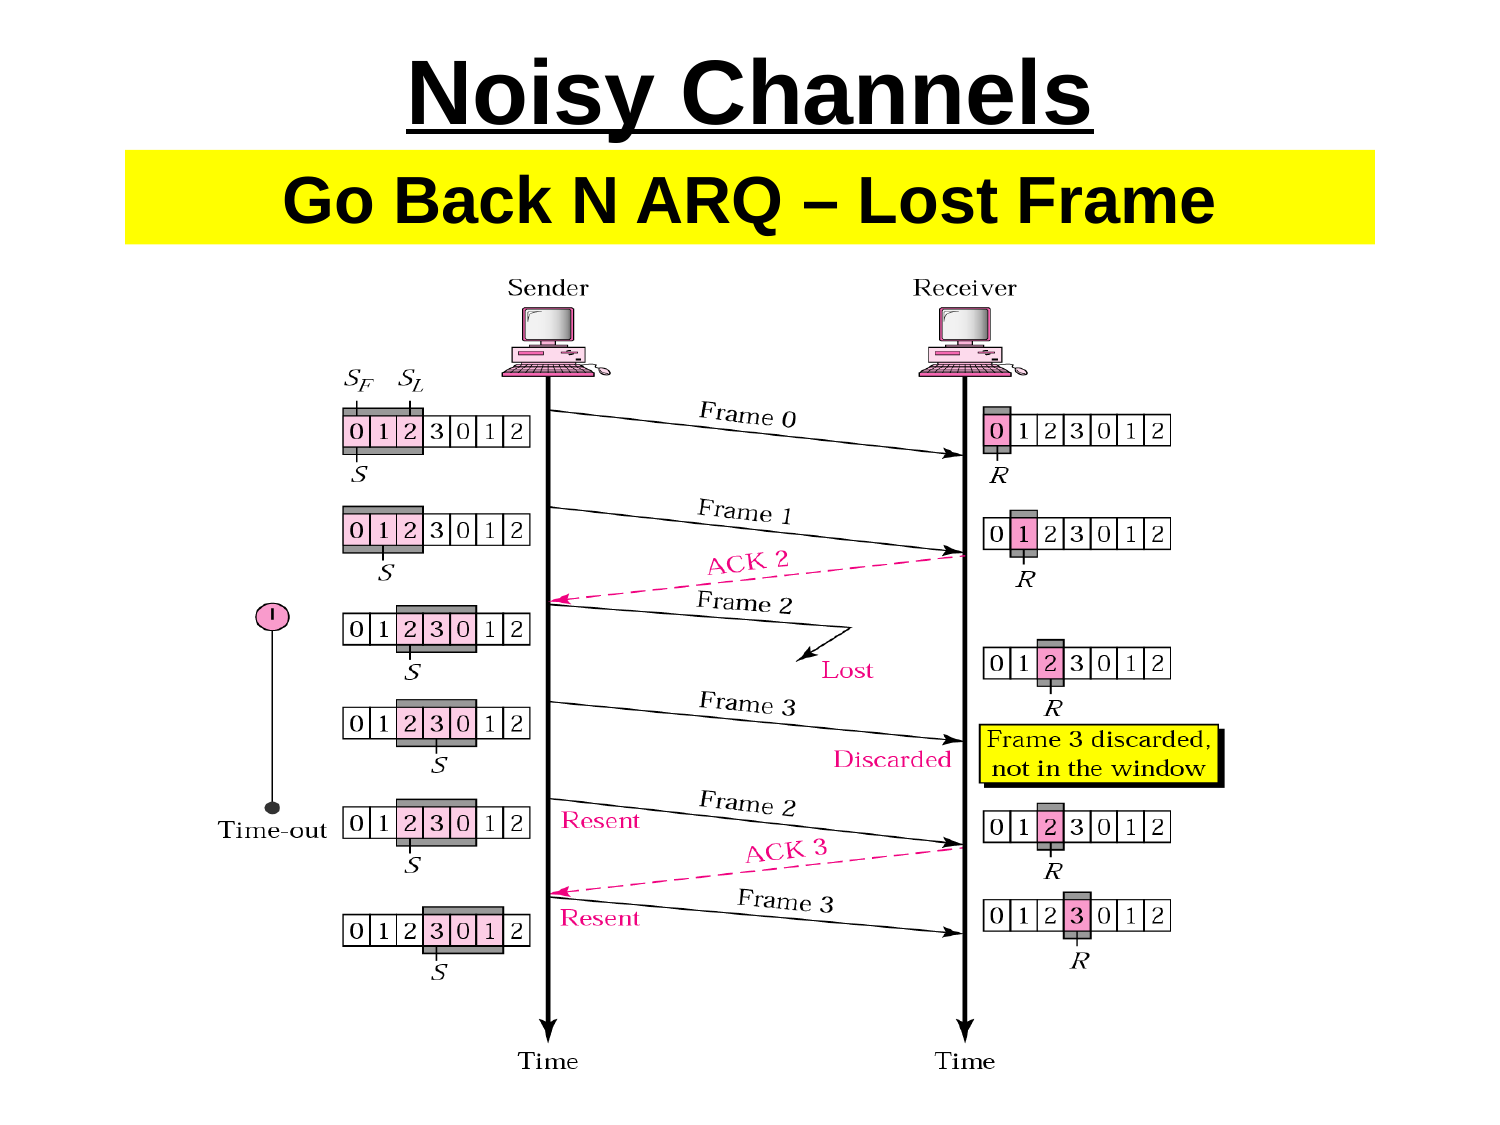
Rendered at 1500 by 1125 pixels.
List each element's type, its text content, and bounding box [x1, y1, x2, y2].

text_box Noisy Channels [112, 24, 1388, 213]
picture [216, 274, 1226, 1076]
text_box Go Back N ARQ – Lost Frame [125, 149, 1375, 245]
